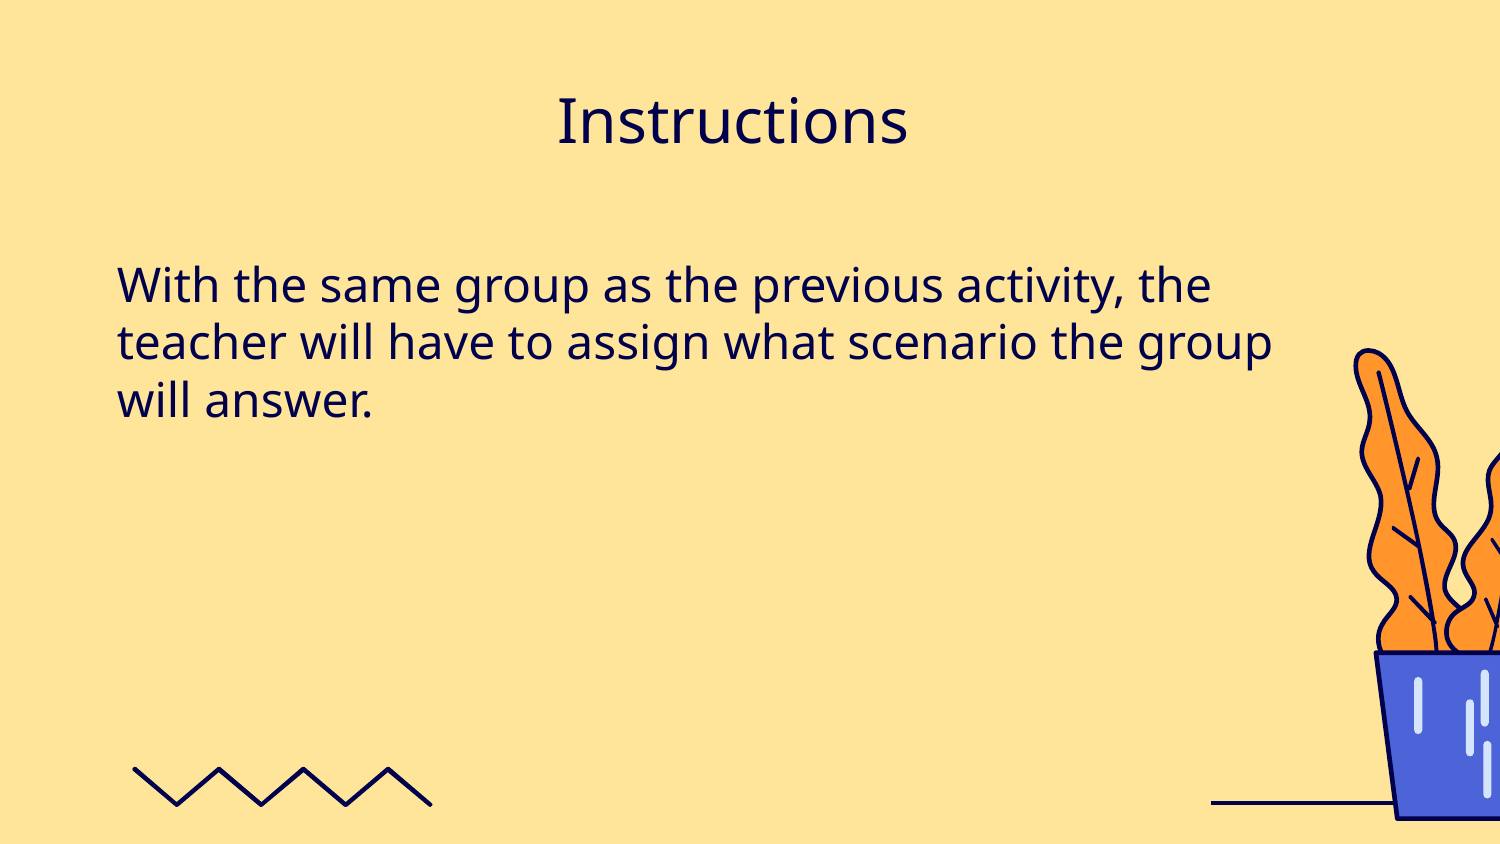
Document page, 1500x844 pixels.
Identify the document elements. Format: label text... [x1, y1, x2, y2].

list With the same group as the previous activity, the teacher will have to assign what scenario the group will answer. [101, 239, 1365, 814]
title Instructions [101, 66, 1365, 161]
